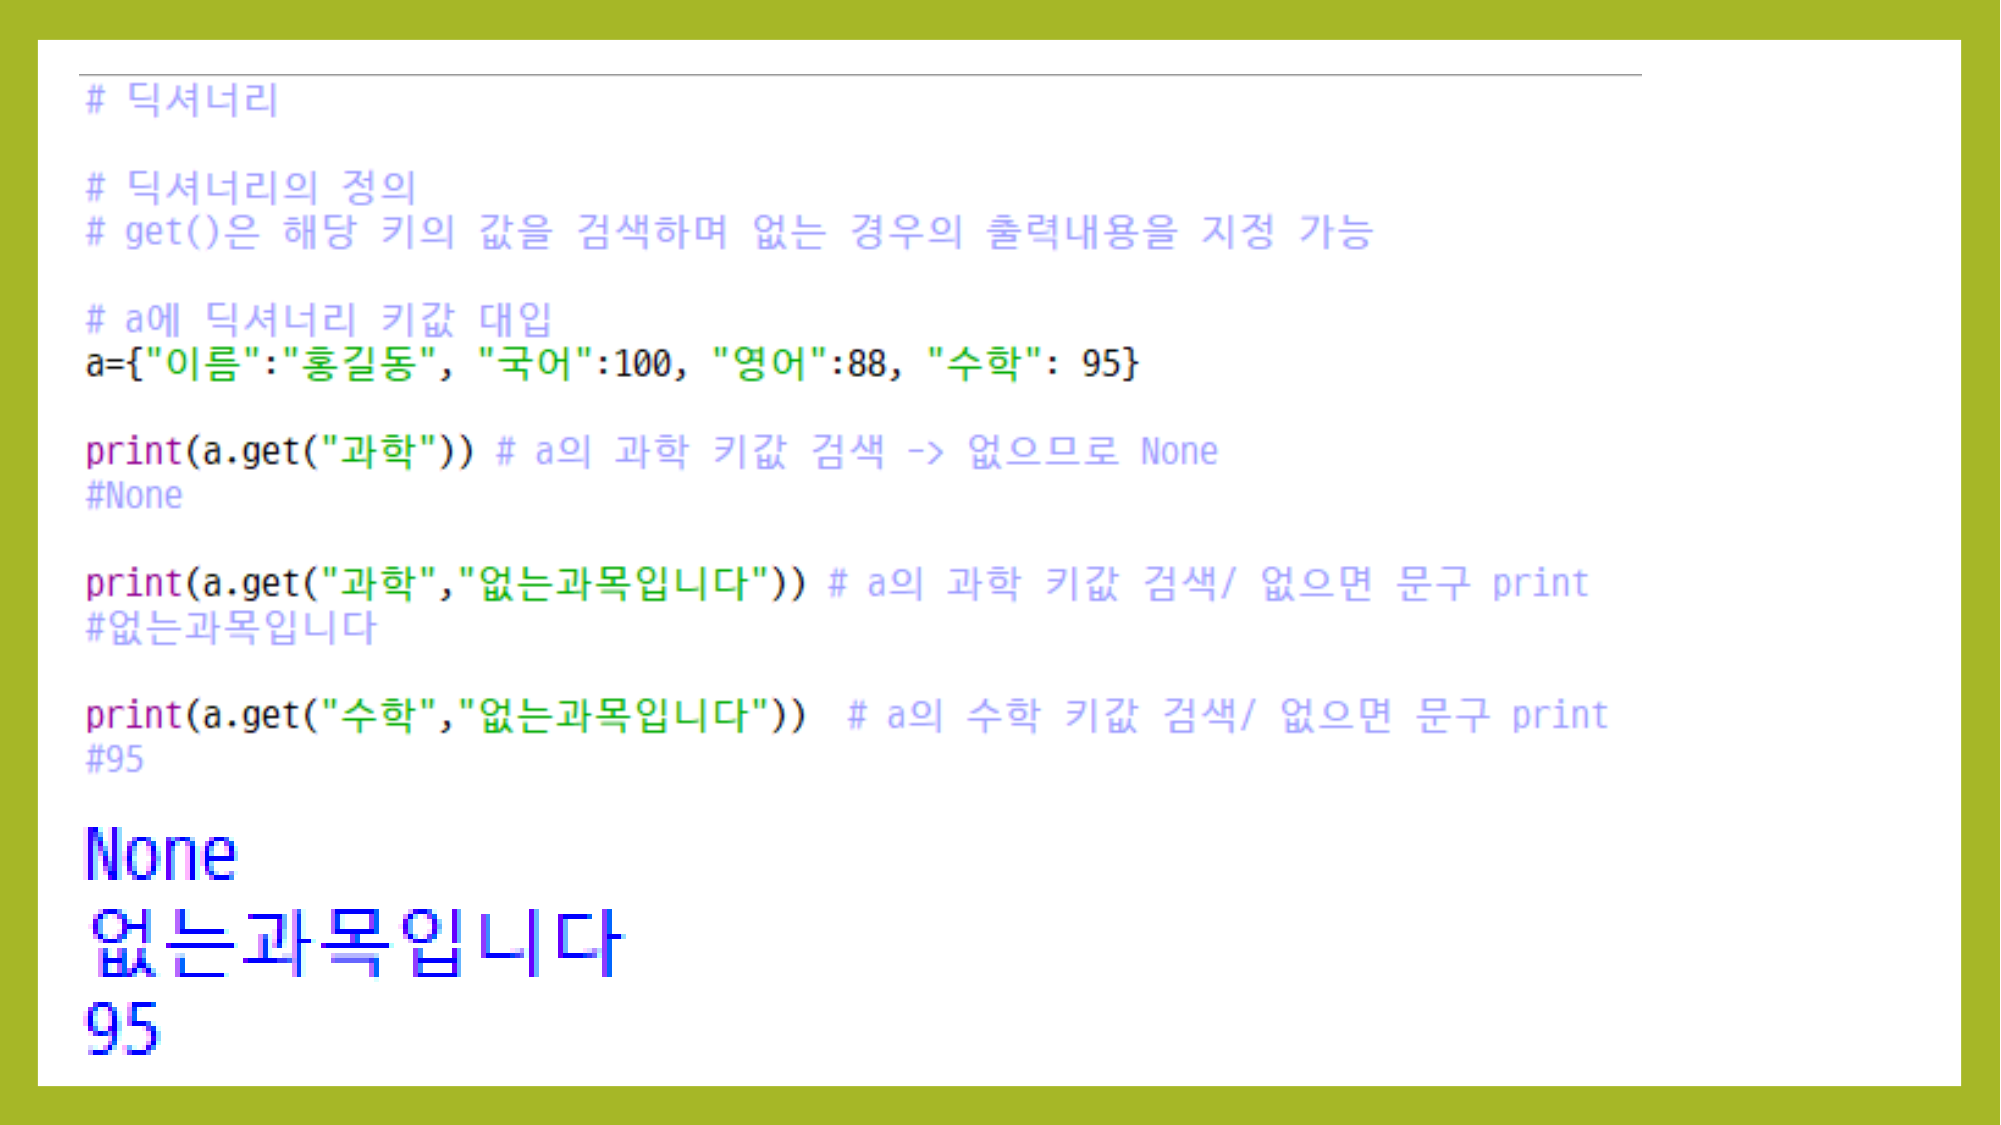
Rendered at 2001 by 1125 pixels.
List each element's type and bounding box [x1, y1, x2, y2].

picture [79, 808, 646, 1076]
picture [78, 73, 1643, 780]
